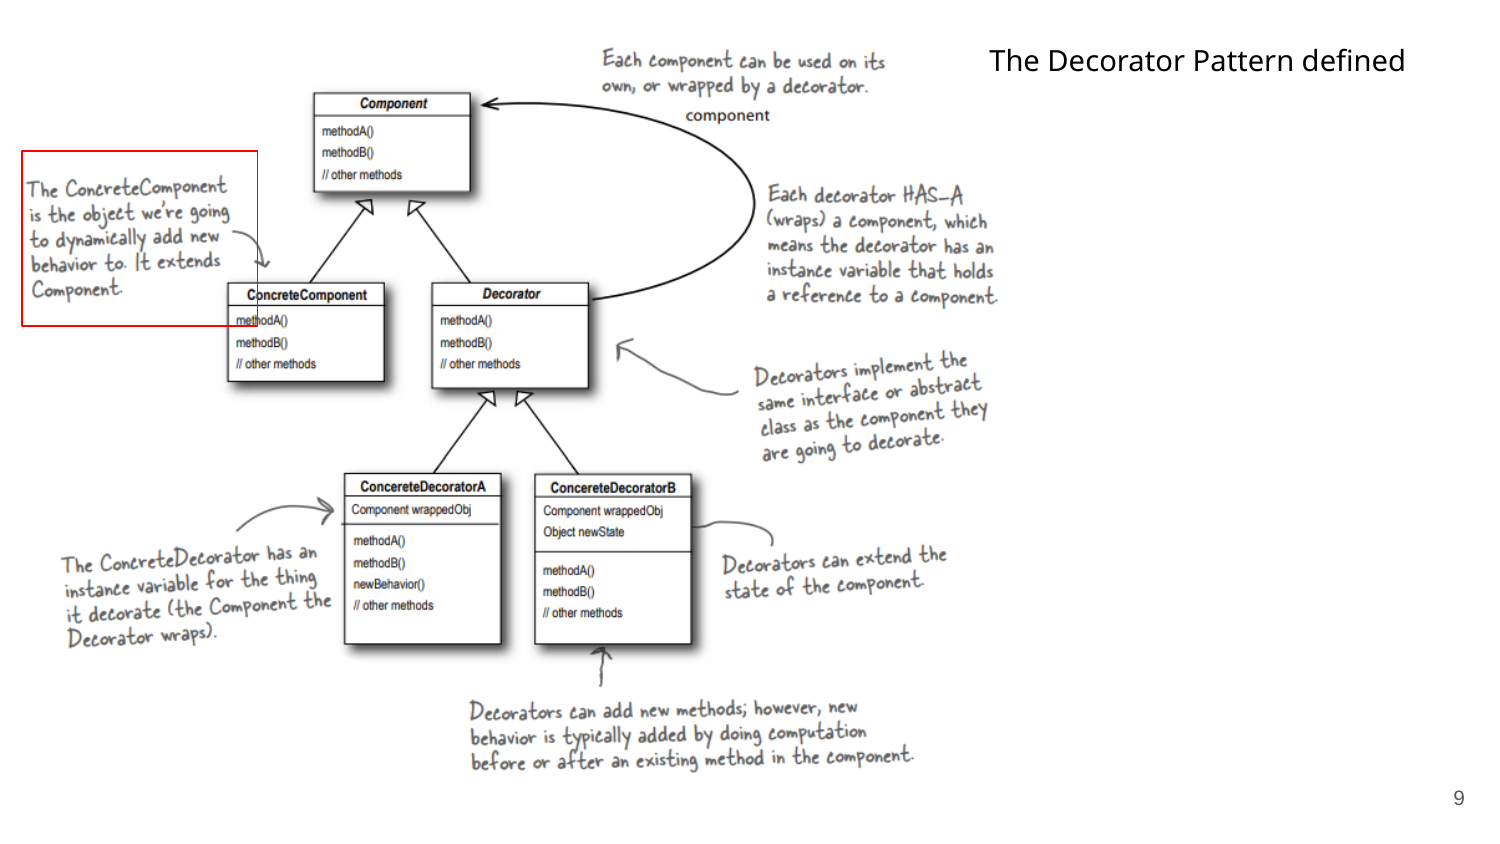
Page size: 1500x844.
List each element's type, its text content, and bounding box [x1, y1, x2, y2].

text_box The Decorator Pattern defined [1079, 27, 1467, 93]
picture [13, 14, 1075, 810]
slide_number ‹#› [1389, 764, 1480, 830]
